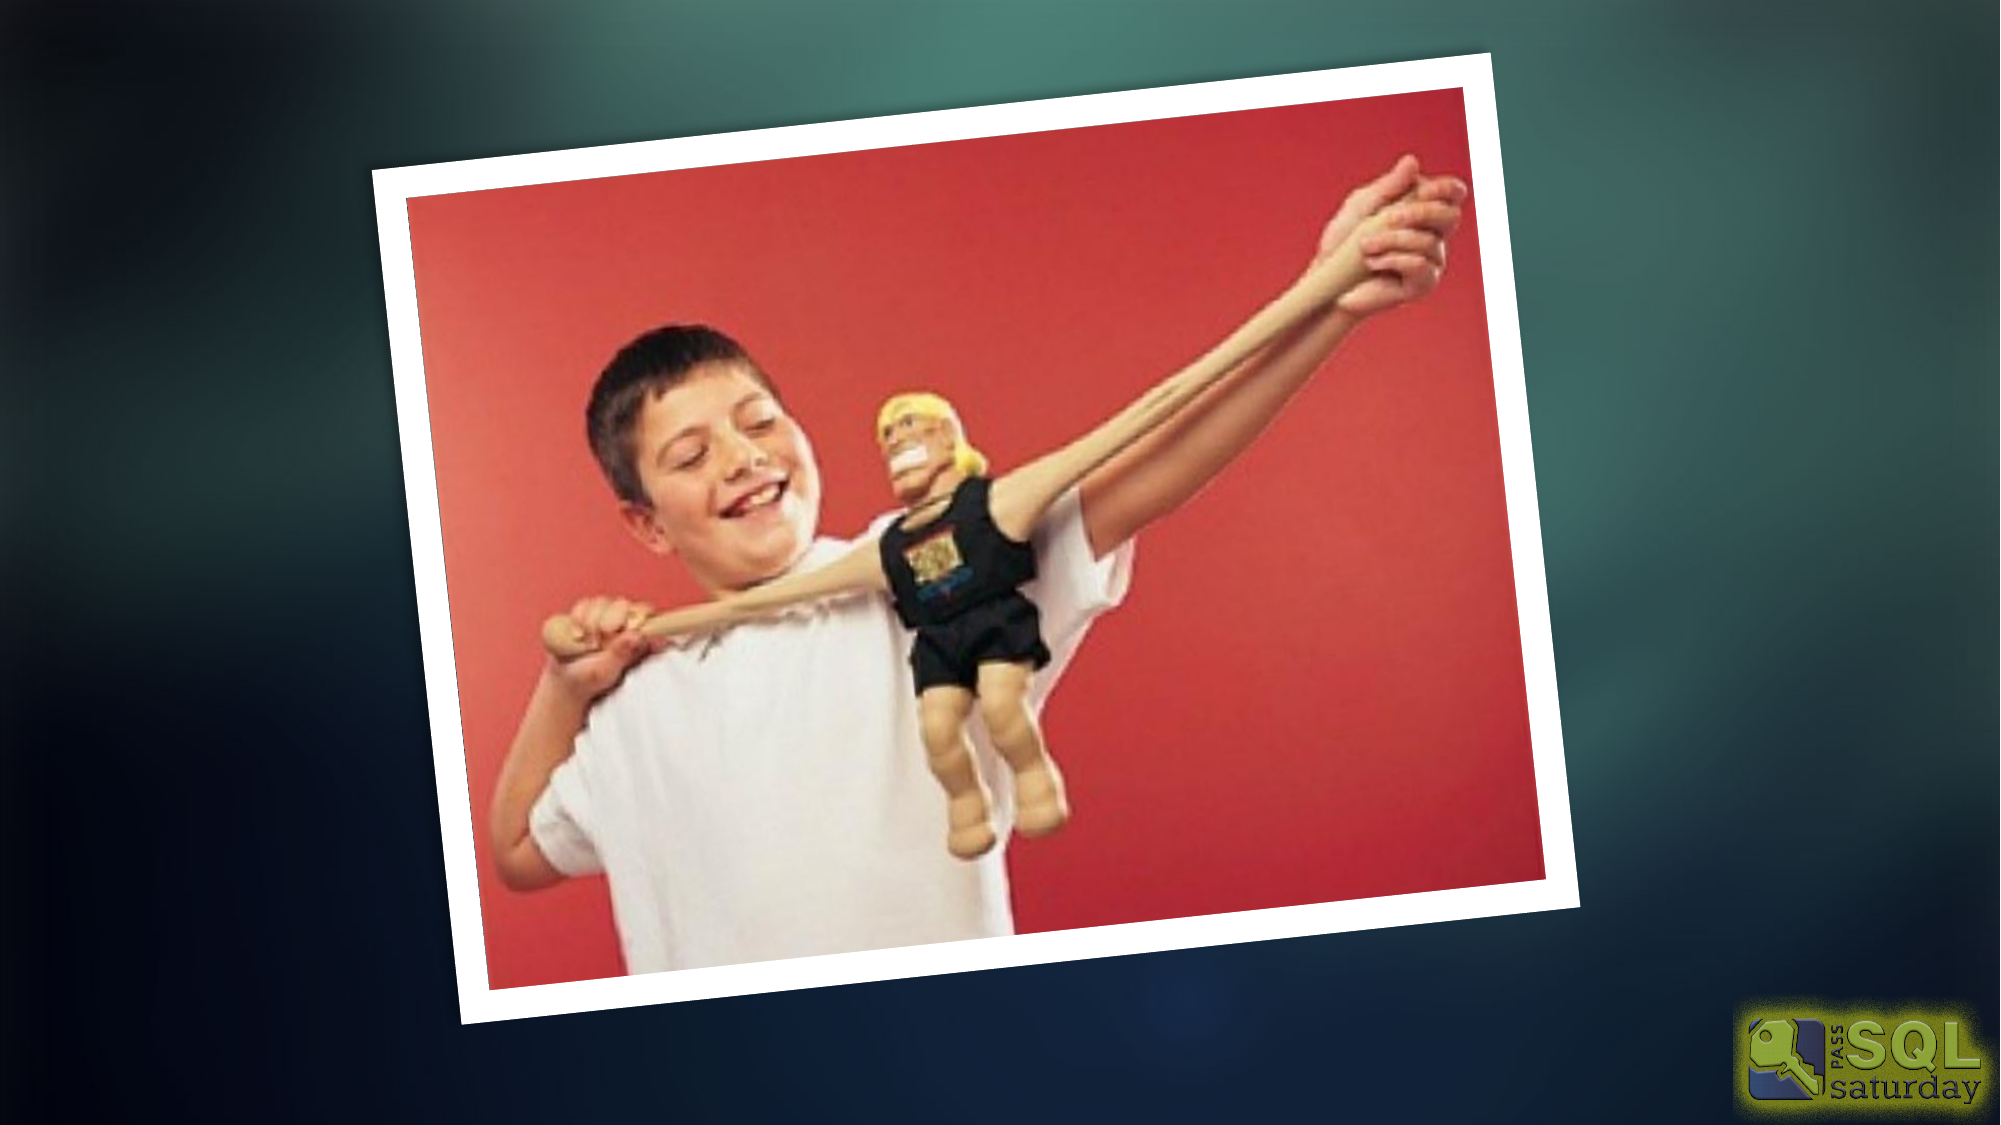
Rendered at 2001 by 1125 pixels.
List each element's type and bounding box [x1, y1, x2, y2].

text_box [0, 0, 2000, 1125]
picture [444, 140, 1508, 938]
